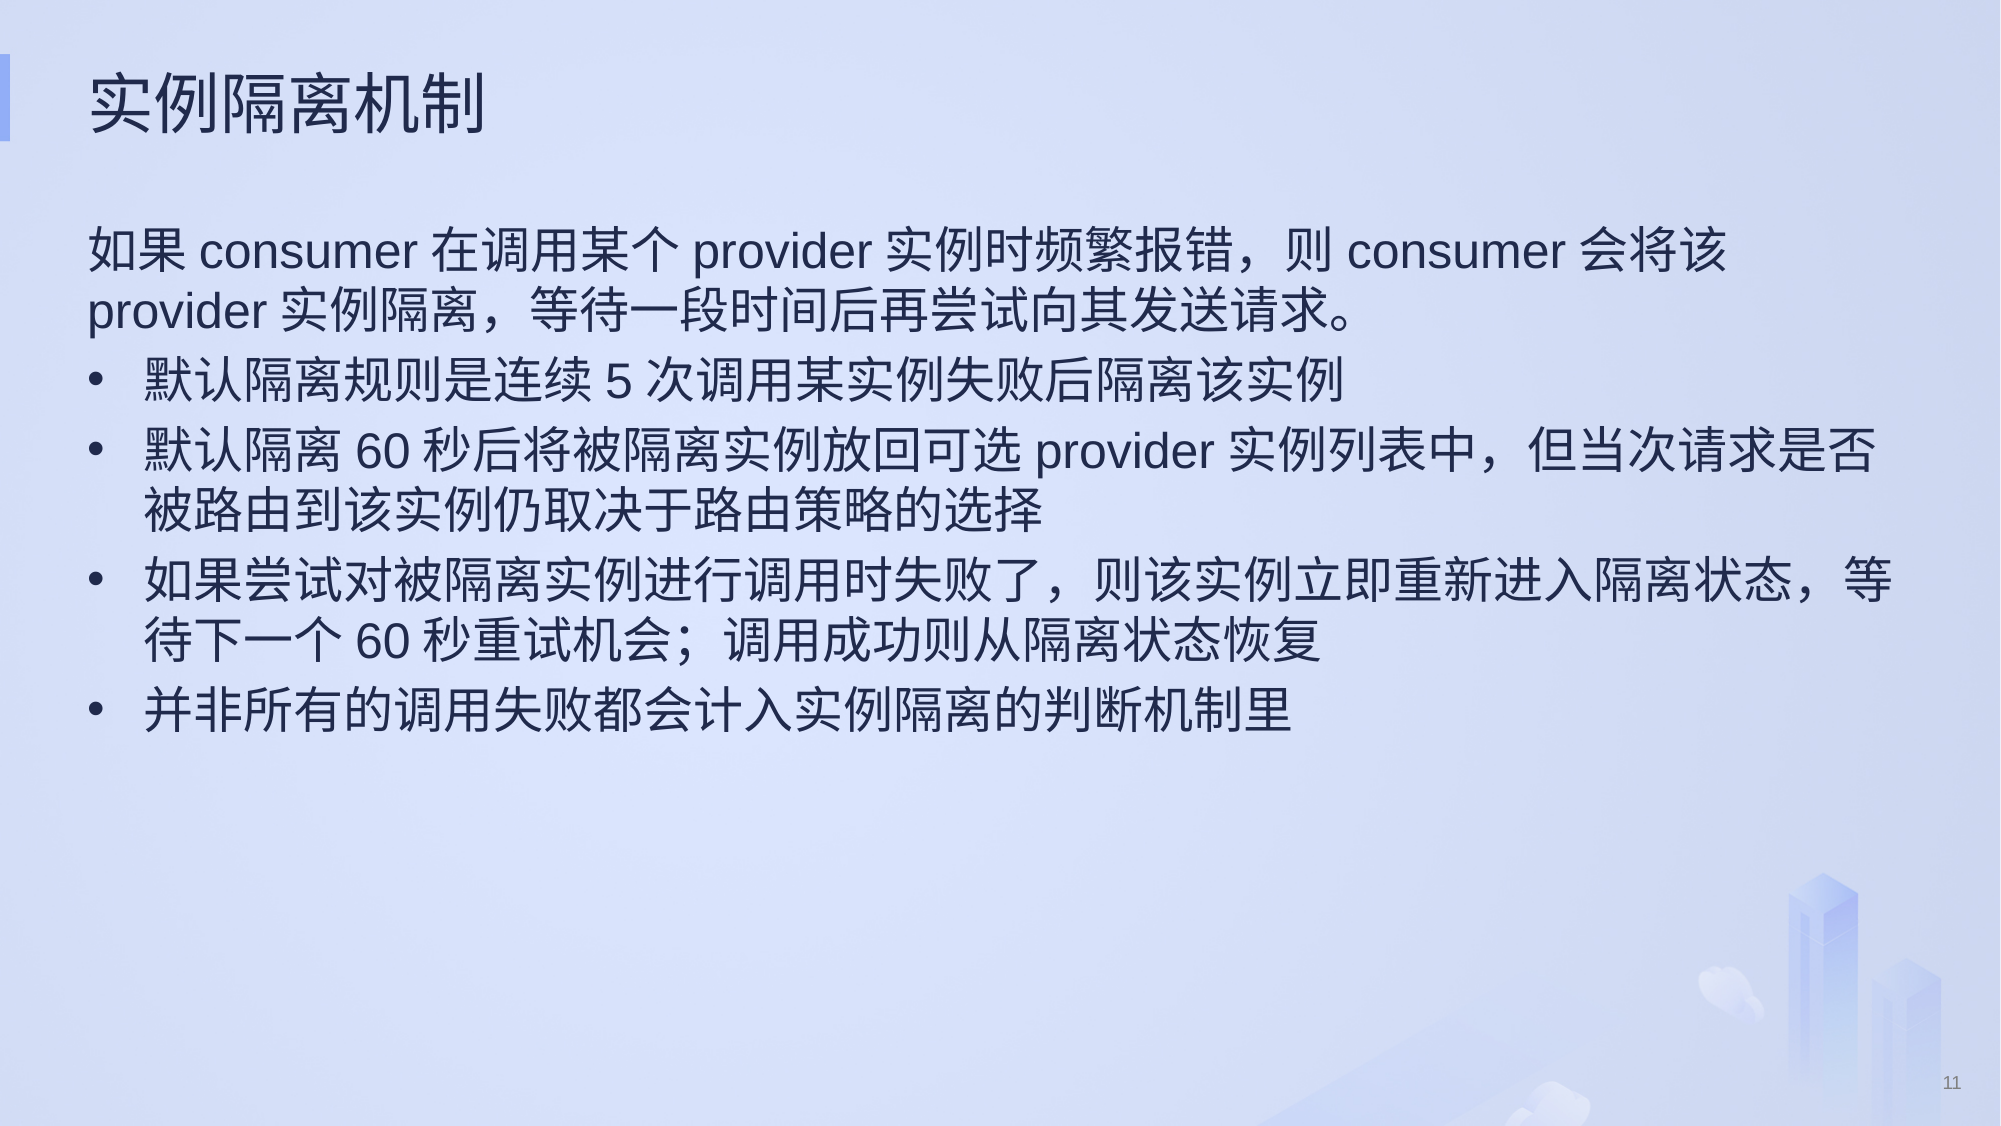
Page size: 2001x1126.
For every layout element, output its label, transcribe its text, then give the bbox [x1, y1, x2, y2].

title 实例隔离机制 [66, 53, 1934, 150]
subtitle 如果consumer在调用某个provider实例时频繁报错，则consumer会将该provider实例隔离，等待一段时间后再尝试向其发送请求。 默认隔离规则是连续5次调用某实例失败后隔离该实例 默认隔离60秒后将被隔离实例放回可选provider实例列表中，但当次请求是否被路由到该实例仍取决于路由策略的选择 如果尝试对被隔离实例进行调用时失败了，则该实例立即重新进入隔离状态，等待下一个60秒重试机会；调用成功则从隔离状态恢复 并非所有的调用失败都会计入实例隔离的判断机制里 [66, 208, 1934, 1034]
picture [0, 0, 2001, 1126]
